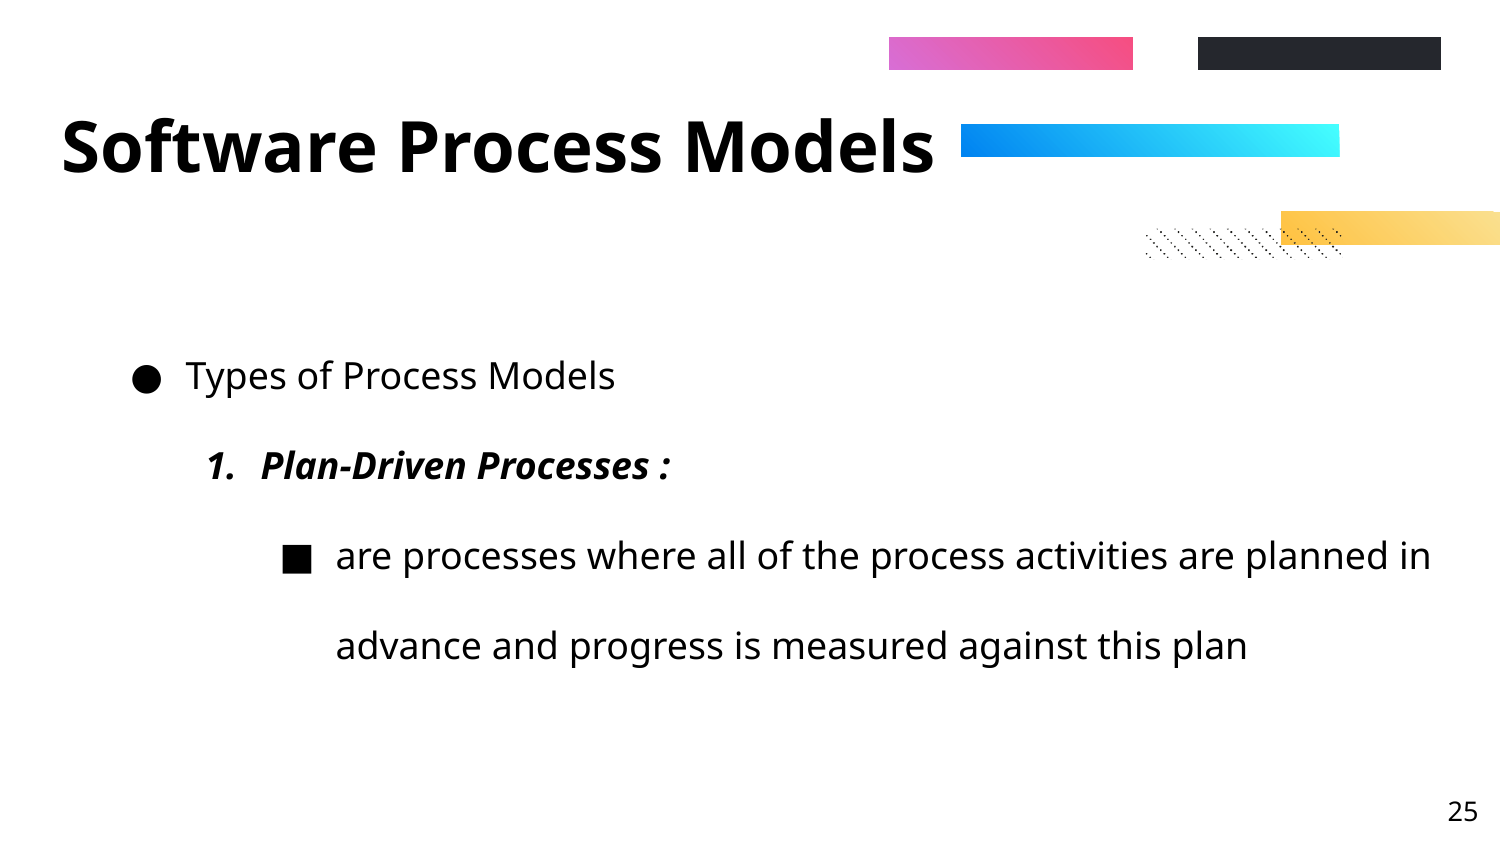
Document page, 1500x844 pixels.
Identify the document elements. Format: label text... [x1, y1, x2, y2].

subtitle Types of Process Models Plan-Driven Processes : are processes where all of the process activities are planned in advance and progress is measured against this plan [95, 292, 1500, 789]
slide_number ‹#› [1403, 779, 1494, 844]
picture [1144, 228, 1343, 260]
title Software Process Models [39, 37, 959, 251]
